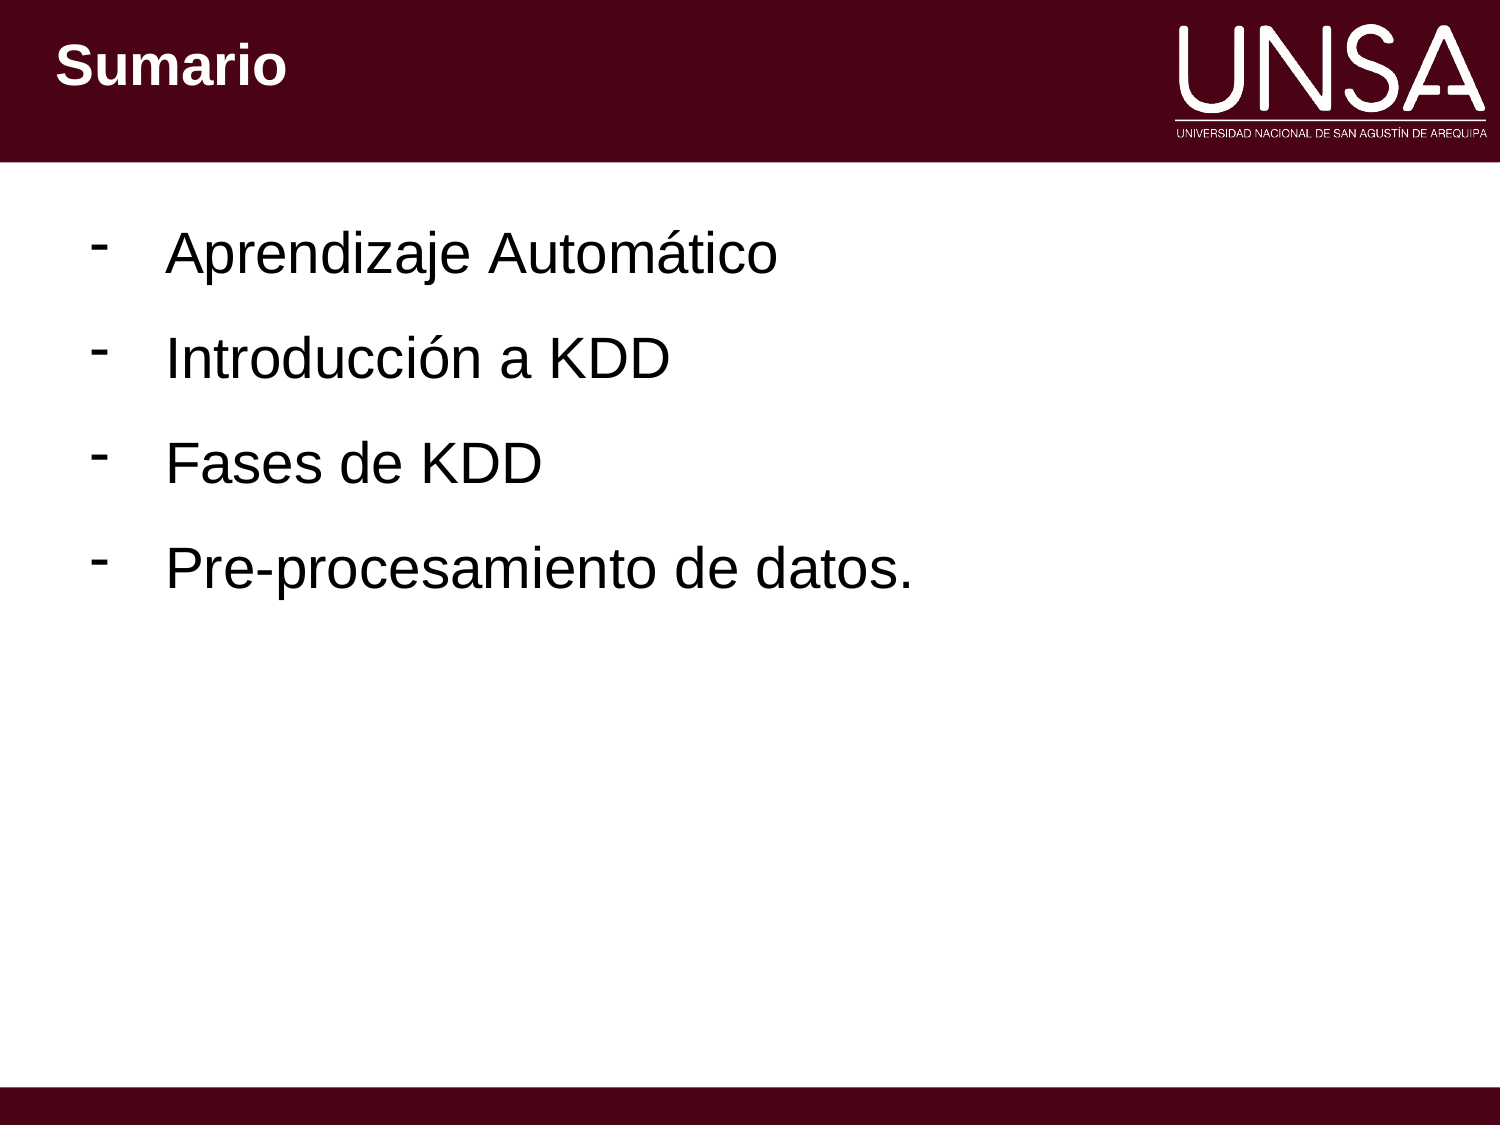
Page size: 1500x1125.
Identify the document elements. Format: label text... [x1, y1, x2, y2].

title Sumario [53, 25, 292, 216]
text_box Aprendizaje Automático Introducción a KDD Fases de KDD Pre-procesamiento de datos. [87, 178, 918, 601]
picture [1175, 24, 1487, 138]
